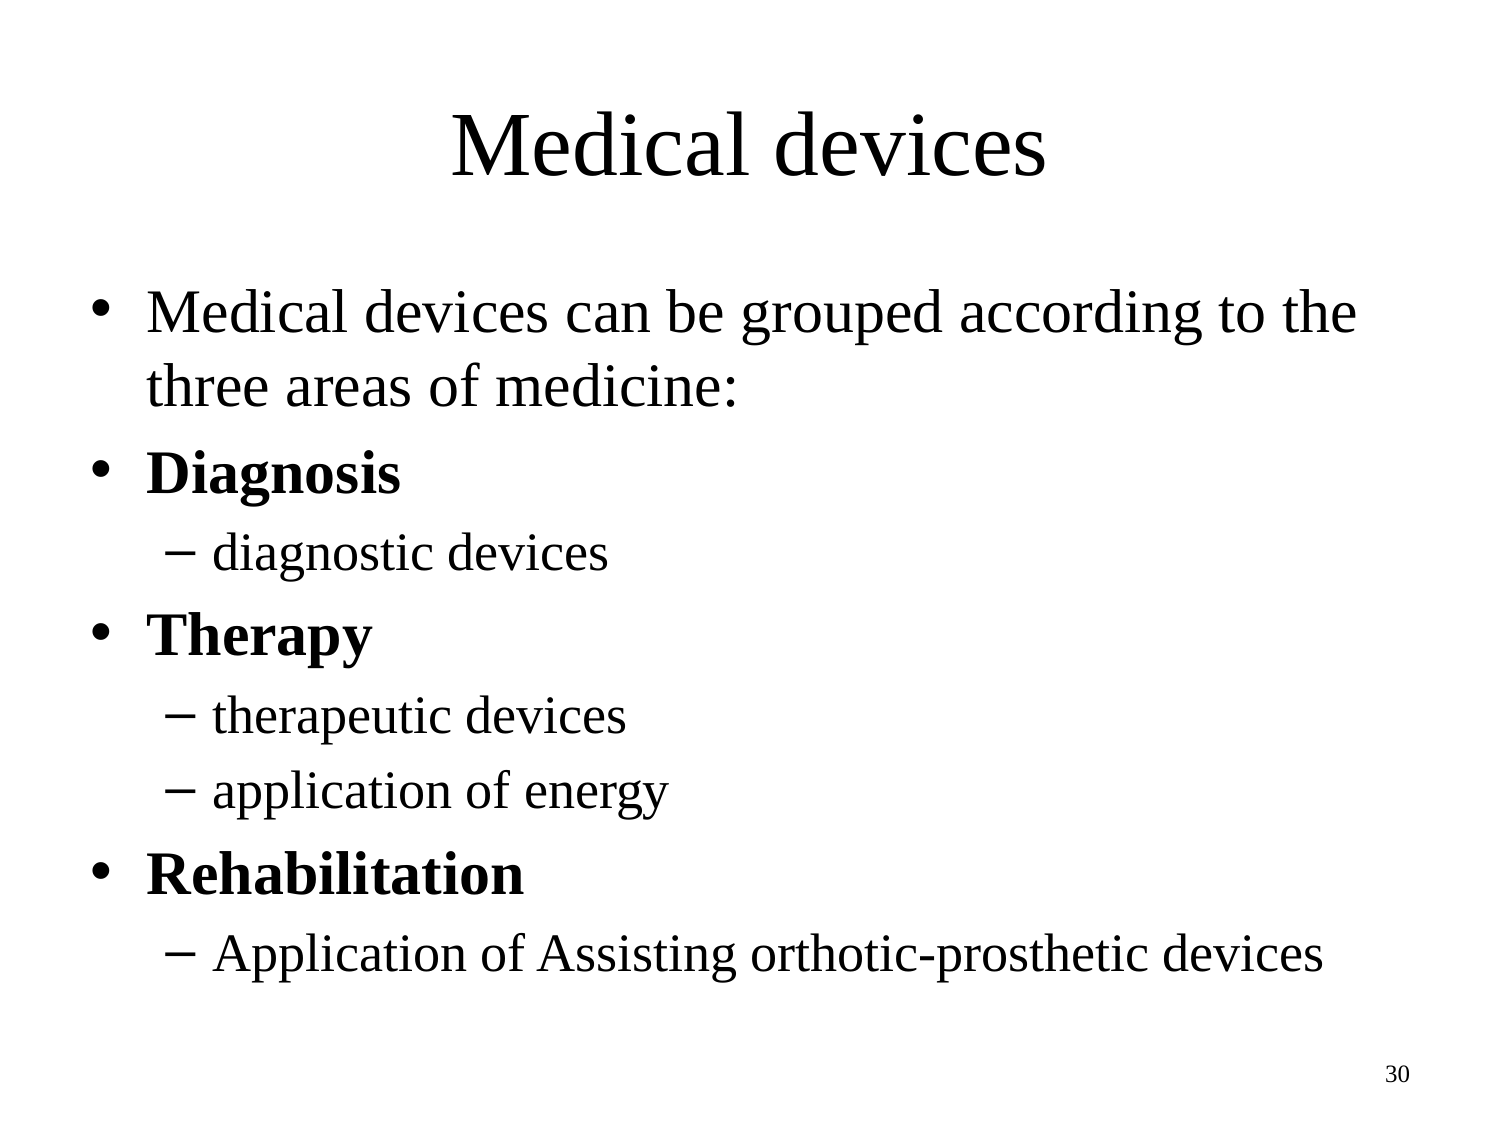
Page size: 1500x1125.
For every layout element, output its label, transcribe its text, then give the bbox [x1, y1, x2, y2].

title Medical devices [75, 45, 1425, 233]
slide_number 30 [1074, 1042, 1425, 1103]
list Medical devices can be grouped according to the three areas of medicine: Diagnosis diagnostic devices Therapy therapeutic devices application of energy Rehabilitation Application of Assisting orthotic-prosthetic devices [75, 262, 1425, 1005]
